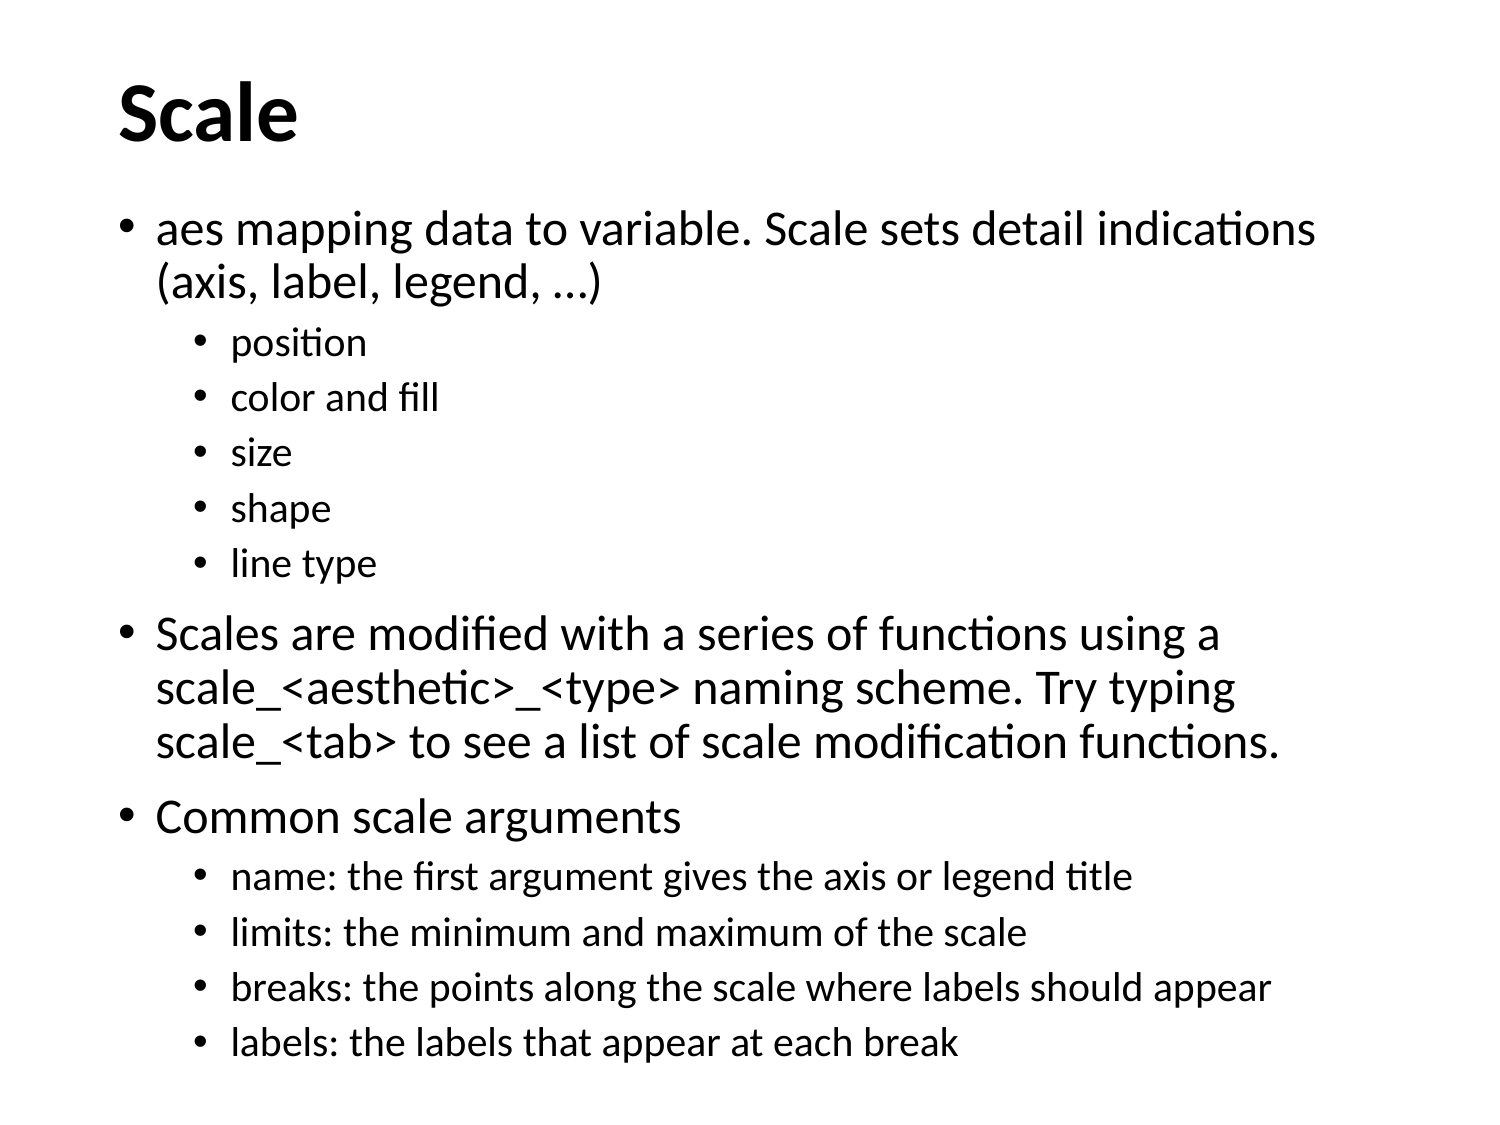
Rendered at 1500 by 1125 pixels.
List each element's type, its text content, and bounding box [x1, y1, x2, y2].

title Scale [103, 59, 1397, 168]
list aes mapping data to variable. Scale sets detail indications (axis, label, legend, …) position color and fill size shape line type Scales are modified with a series of functions using a scale_<aesthetic>_<type> naming scheme. Try typing scale_<tab> to see a list of scale modification functions. Common scale arguments name: the first argument gives the axis or legend title limits: the minimum and maximum of the scale breaks: the points along the scale where labels should appear labels: the labels that appear at each break [103, 194, 1397, 1014]
